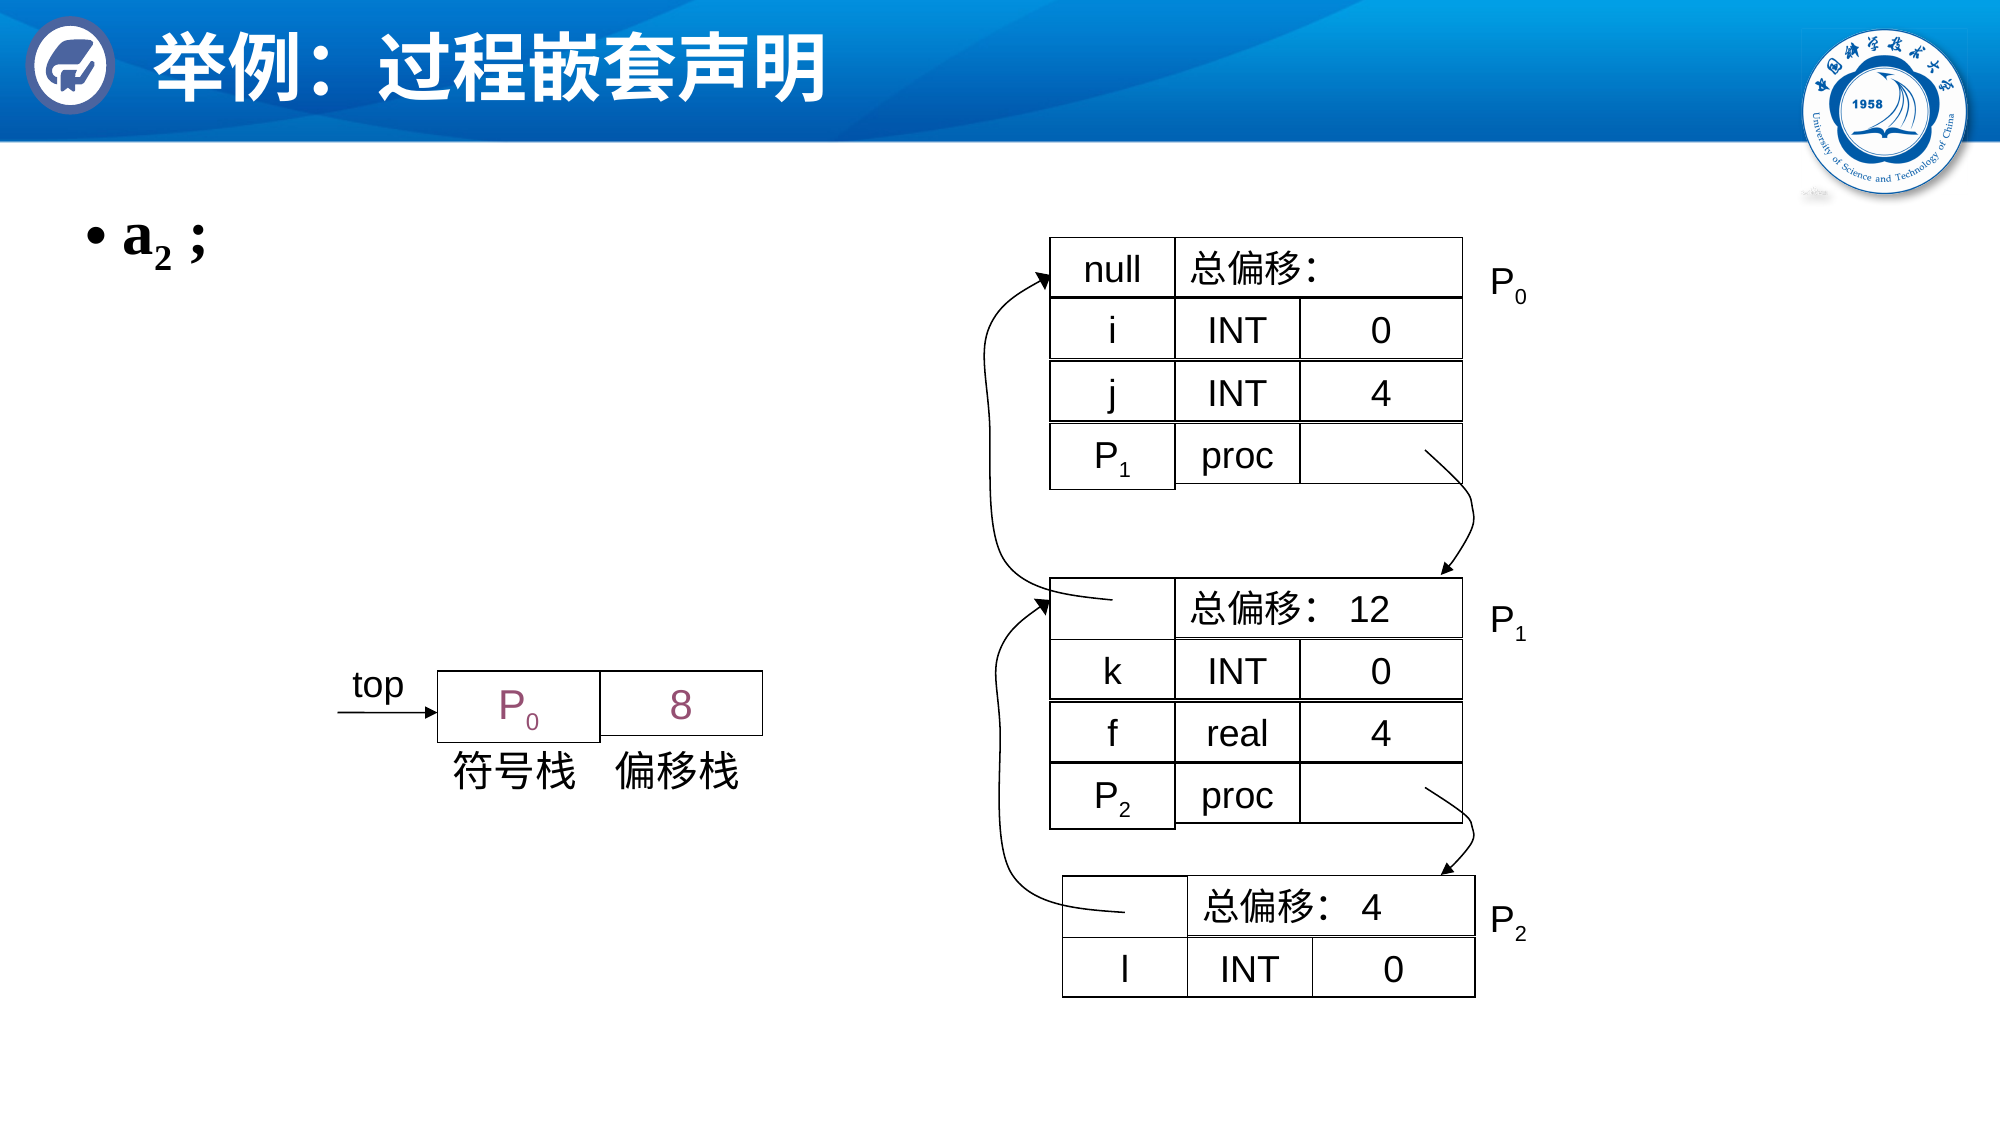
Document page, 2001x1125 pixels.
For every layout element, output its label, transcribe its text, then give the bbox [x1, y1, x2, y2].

text_box null [1050, 237, 1174, 298]
text_box 0 [1299, 639, 1463, 700]
text_box k [1060, 639, 1175, 700]
title 举例：过程嵌套声明 [137, 10, 1707, 132]
text_box 0 [1299, 298, 1463, 359]
text_box proc [1175, 763, 1299, 823]
text_box INT [1187, 937, 1312, 998]
text_box 0 [1312, 937, 1475, 998]
text_box P1 [1080, 423, 1175, 490]
text_box INT [1175, 639, 1299, 700]
text_box real [1175, 702, 1299, 762]
text_box [337, 706, 438, 719]
text_box 总偏移： [1174, 237, 1463, 298]
text_box P2 [1474, 887, 1563, 954]
text_box [984, 272, 1113, 601]
text_box [1050, 577, 1175, 639]
text_box 4 [1299, 361, 1463, 421]
text_box [1299, 763, 1463, 823]
text_box P0 [1474, 249, 1563, 316]
text_box 总偏移：12 [1174, 577, 1463, 638]
text_box [1299, 423, 1463, 484]
text_box [1062, 875, 1188, 937]
text_box top [337, 652, 425, 712]
text_box l [1062, 937, 1187, 998]
text_box INT [1175, 298, 1299, 359]
text_box [995, 598, 1125, 913]
text_box [1424, 449, 1474, 576]
text_box 符号栈 [437, 743, 599, 803]
text_box INT [1175, 361, 1299, 421]
text_box j [1068, 361, 1175, 421]
text_box i [1056, 298, 1175, 359]
list a2 ; [70, 172, 1911, 1031]
picture [0, 0, 2000, 204]
text_box 8 [599, 670, 763, 736]
text_box [1424, 787, 1474, 875]
text_box f [1075, 702, 1175, 762]
text_box 偏移栈 [599, 737, 763, 803]
text_box P0 [437, 670, 600, 743]
text_box proc [1175, 423, 1299, 484]
text_box 总偏移：4 [1187, 875, 1475, 936]
text_box P2 [1090, 763, 1175, 830]
text_box 4 [1299, 702, 1463, 762]
text_box P1 [1474, 587, 1563, 654]
